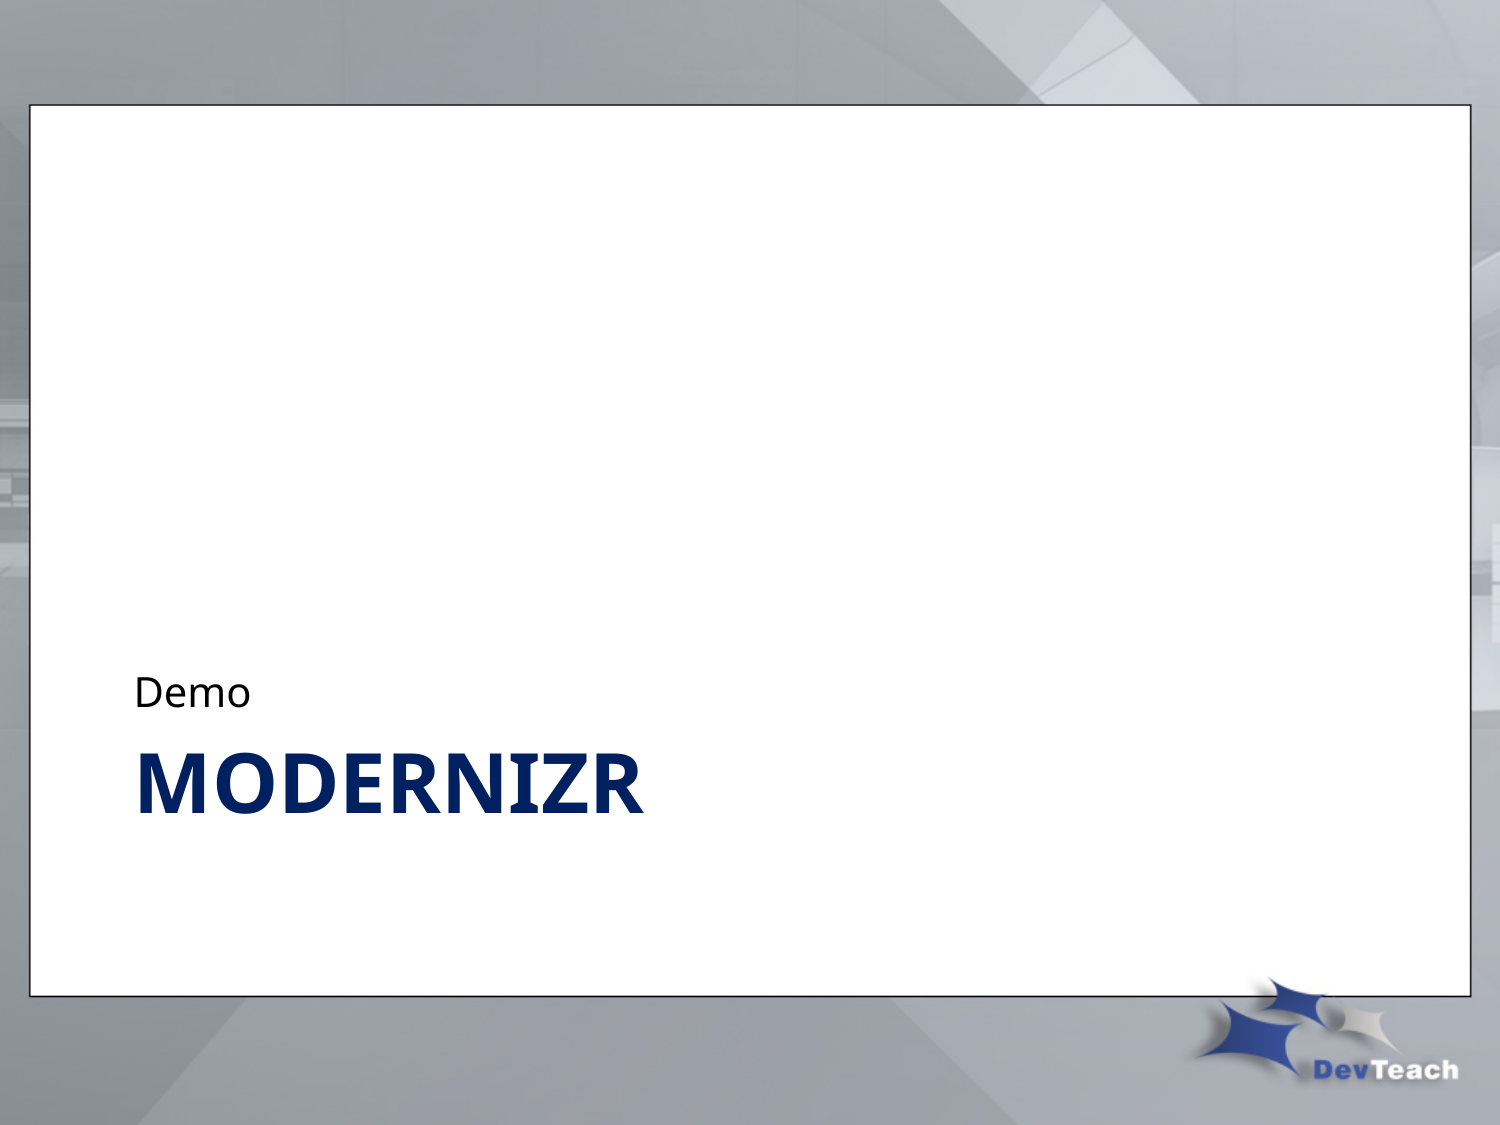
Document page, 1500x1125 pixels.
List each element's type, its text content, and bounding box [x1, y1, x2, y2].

picture [0, 0, 1500, 1125]
title Modernizr [118, 724, 1394, 947]
list Demo [118, 476, 1394, 724]
